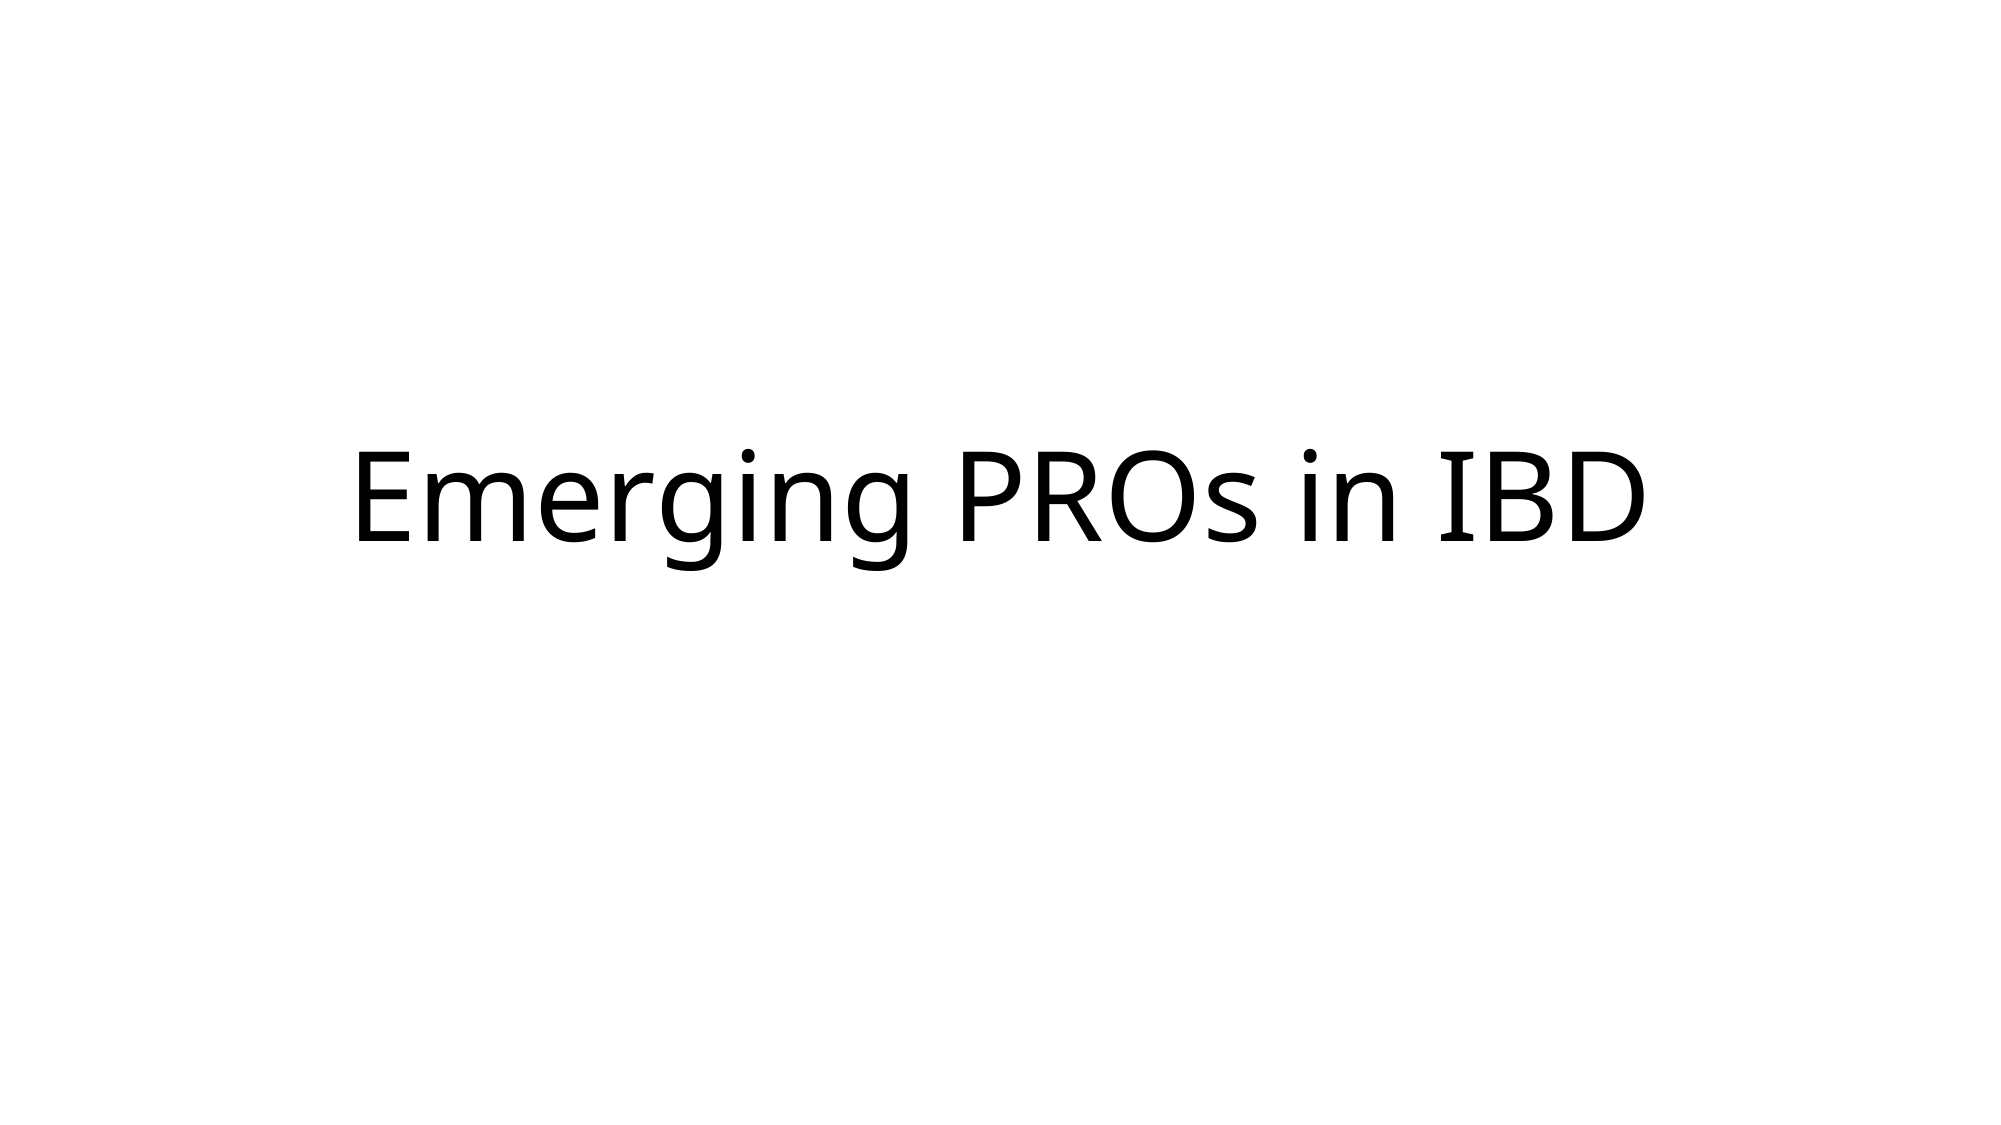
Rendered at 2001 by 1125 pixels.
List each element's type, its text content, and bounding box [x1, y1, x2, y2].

title Emerging PROs in IBD [249, 184, 1750, 576]
